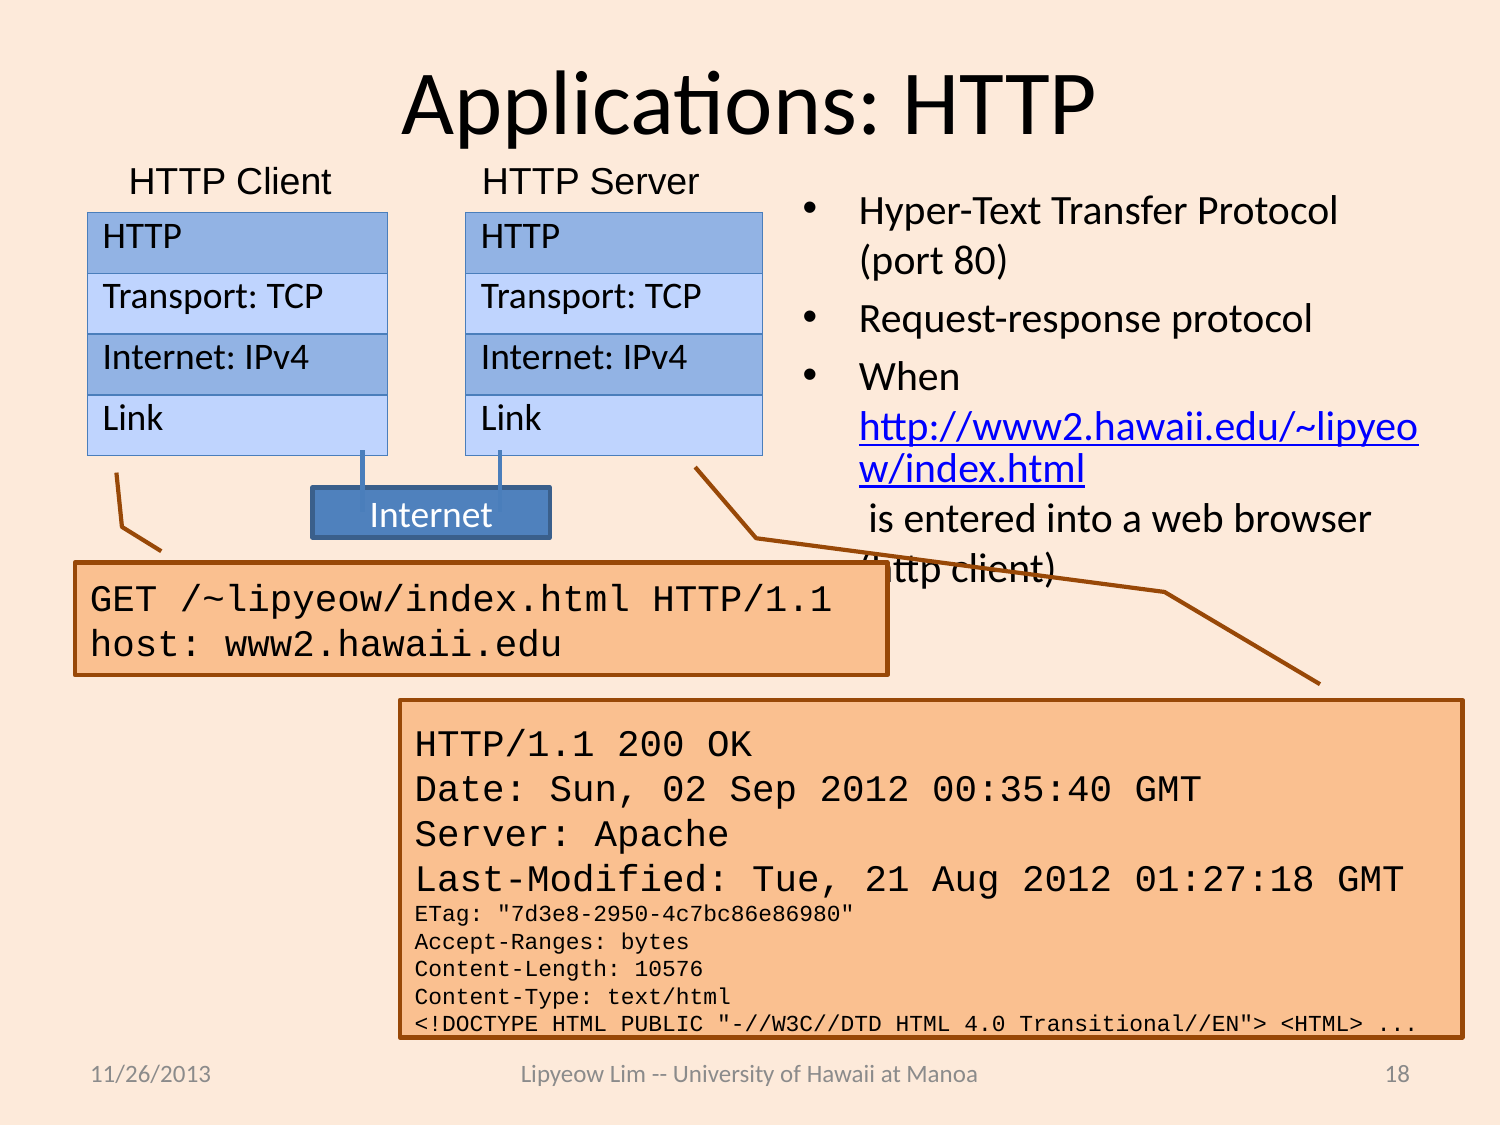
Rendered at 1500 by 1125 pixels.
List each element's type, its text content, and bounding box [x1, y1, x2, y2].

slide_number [75, 1042, 425, 1103]
text_box GET /~lipyeow/index.html HTTP/1.1 host: www2.hawaii.edu [73, 560, 890, 677]
table_cell Internet: IPv4 [88, 335, 387, 394]
text_box Internet [310, 485, 552, 540]
table_cell Link [466, 396, 762, 455]
table_header HTTP [466, 213, 762, 273]
table_cell Transport: TCP [466, 274, 762, 333]
text_box Hyper-Text Transfer Protocol (port 80) Request-response protocol When http://www2.hawaii.edu/~lipyeow/index.html is entered into a web browser (http client) [787, 174, 1438, 698]
text_box GET /~lipyeow/index.html HTTP/1.1 host: www2.hawaii.edu [114, 472, 163, 554]
text_box HTTP Server [467, 149, 715, 210]
table_header HTTP [88, 213, 387, 273]
text_box HTTP/1.1 200 OK Date: Sun, 02 Sep 2012 00:35:40 GMT Server: Apache Last-Modified: Tue, 21 Aug 2012 01:27:18 GMT ETag: "7d3e8-2950-4c7bc86e86980" Accept-Ranges: bytes Content-Length: 10576 Content-Type: text/html <!DOCTYPE HTML PUBLIC "-//W3C//DTD HTML 4.0 Transitional//EN"> <HTML> ... [398, 698, 1465, 1040]
footer Lipyeow Lim -- University of Hawaii at Manoa [450, 1042, 1050, 1103]
text_box HTTP/1.1 200 OK Date: Sun, 02 Sep 2012 00:35:40 GMT Server: Apache Last-Modified: Tue, 21 Aug 2012 01:27:18 GMT ETag: "7d3e8-2950-4c7bc86e86980" Accept-Ranges: bytes Content-Length: 10576 Content-Type: text/html <!DOCTYPE HTML PUBLIC "-//W3C//DTD HTML 4.0 Transitional//EN"> <HTML> ... [693, 465, 1322, 687]
table_cell Link [88, 396, 387, 455]
title Applications: HTTP [74, 44, 1426, 151]
slide_number 18 [1074, 1042, 1425, 1103]
text_box HTTP Client [113, 149, 347, 210]
table_cell Internet: IPv4 [466, 335, 762, 394]
table_cell Transport: TCP [88, 274, 387, 333]
